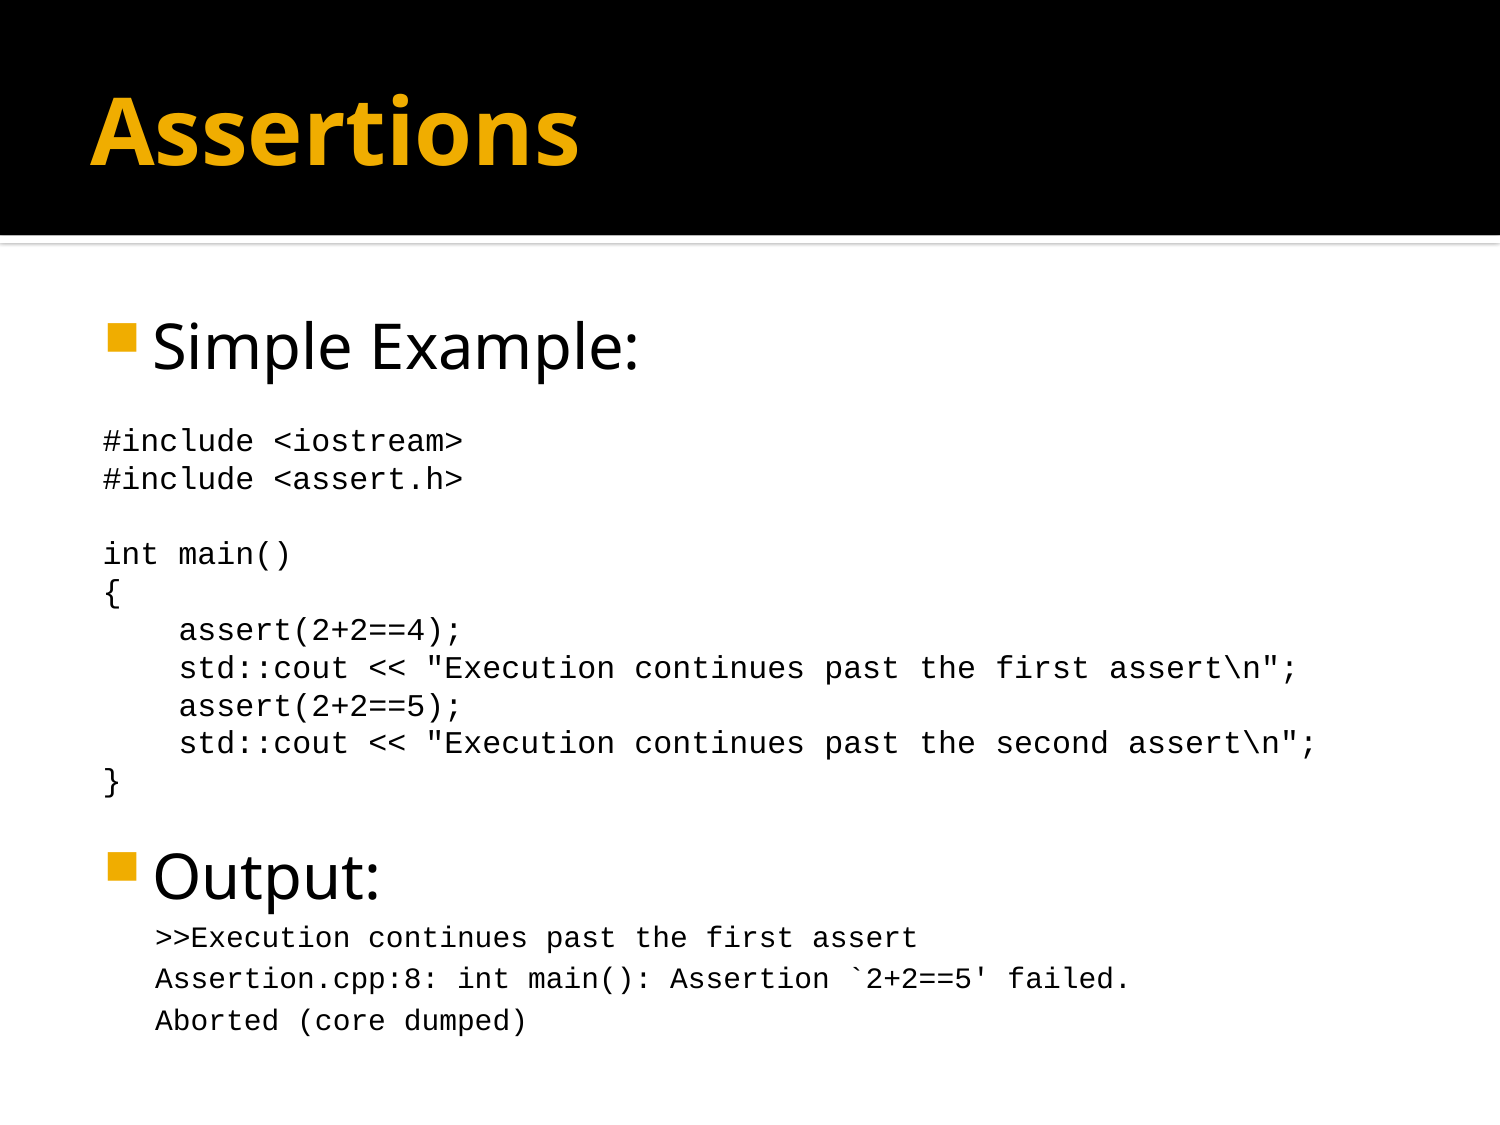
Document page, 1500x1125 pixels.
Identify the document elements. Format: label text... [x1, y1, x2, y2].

title Assertions [75, 25, 1425, 231]
list Simple Example: #include <iostream> #include <assert.h> int main() { assert(2+2==4); std::cout << "Execution continues past the first assert\n"; assert(2+2==5); std::cout << "Execution continues past the second assert\n"; } Output: >>Execution continues past the first assert Assertion.cpp:8: int main(): Assertion `2+2==5' failed. Aborted (core dumped) [75, 291, 1425, 1050]
